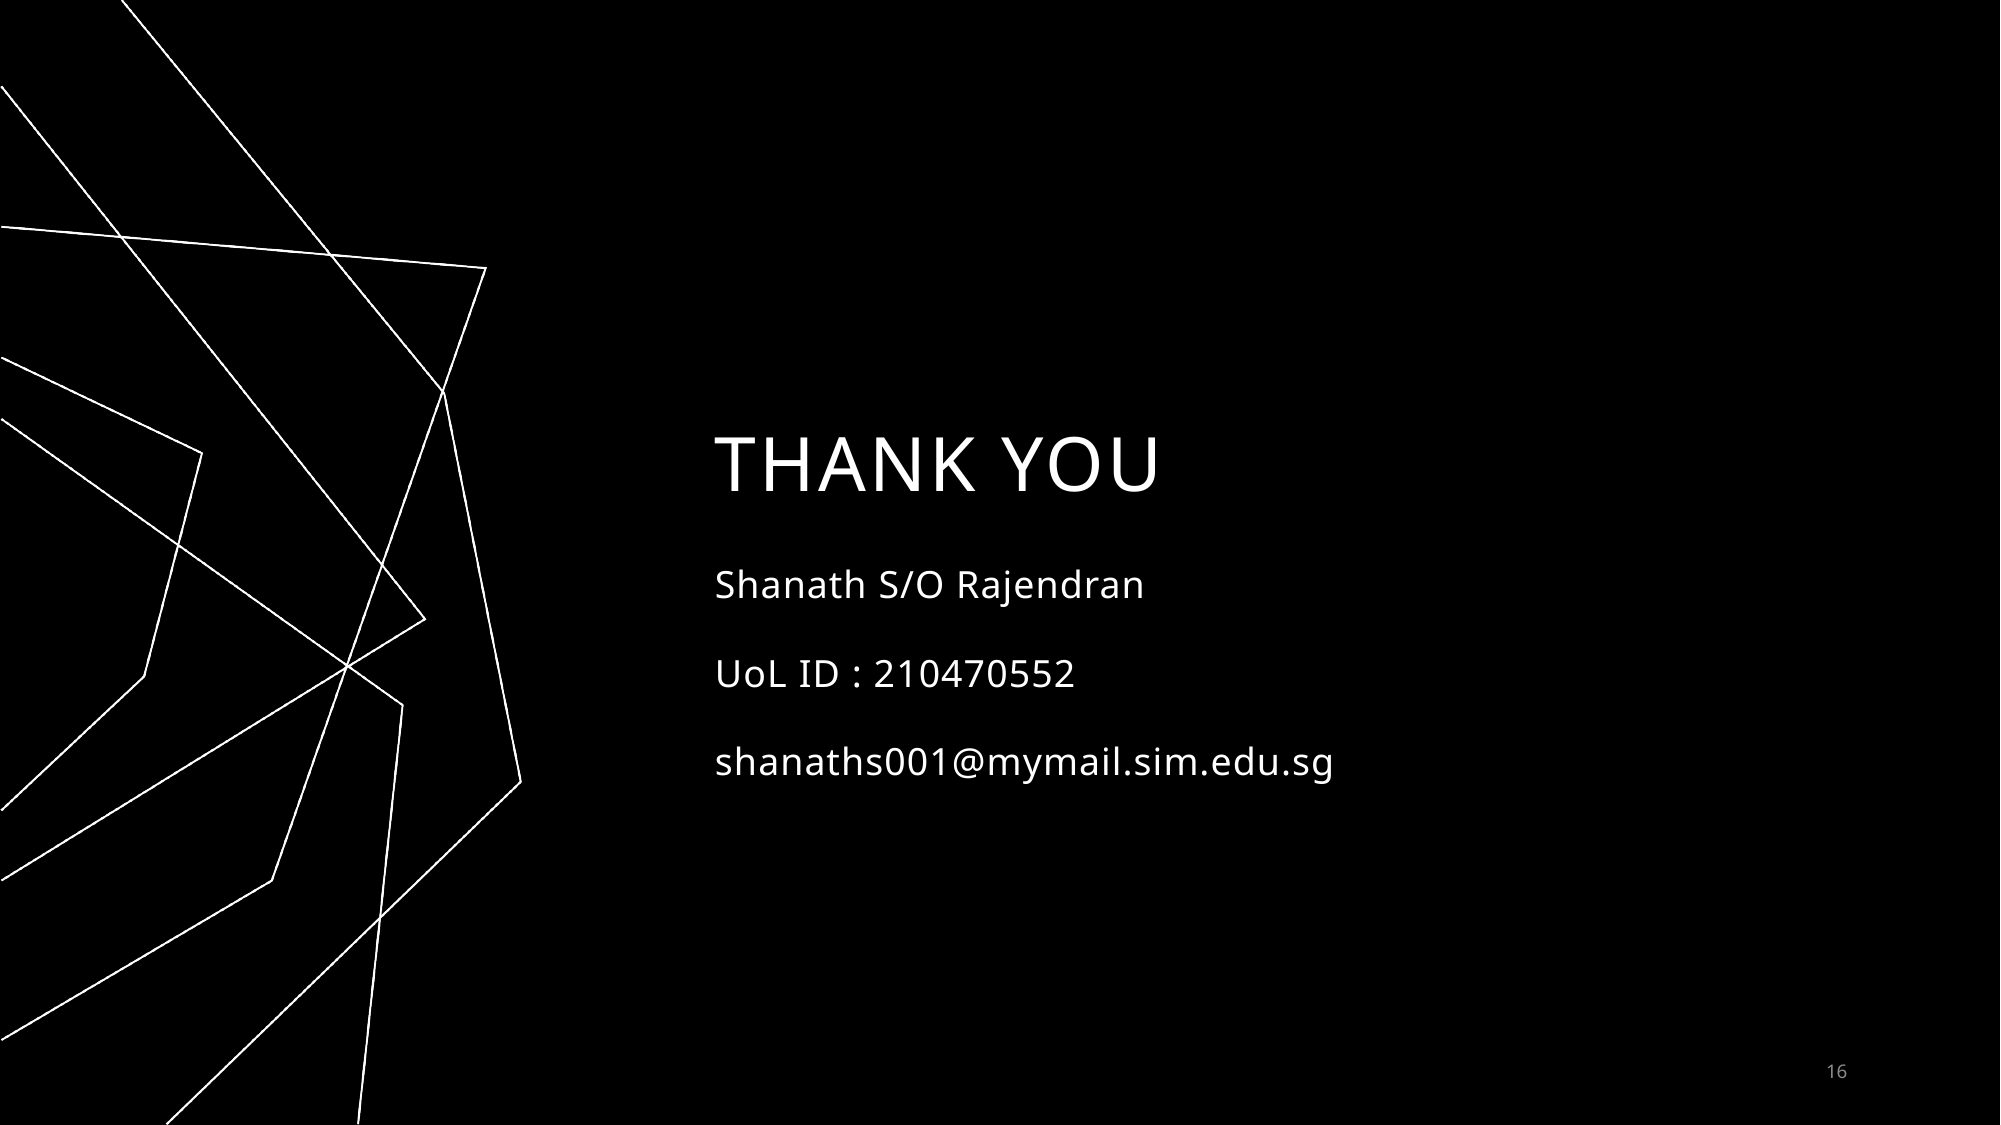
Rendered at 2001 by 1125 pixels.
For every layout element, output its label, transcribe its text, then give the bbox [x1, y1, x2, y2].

picture [0, 0, 522, 1125]
subtitle Shanath S/O Rajendran UoL ID : 210470552 shanaths001@mymail.sim.edu.sg [699, 531, 1386, 999]
title THANK YOU [699, 265, 1386, 516]
slide_number 16 [1571, 1042, 1863, 1103]
